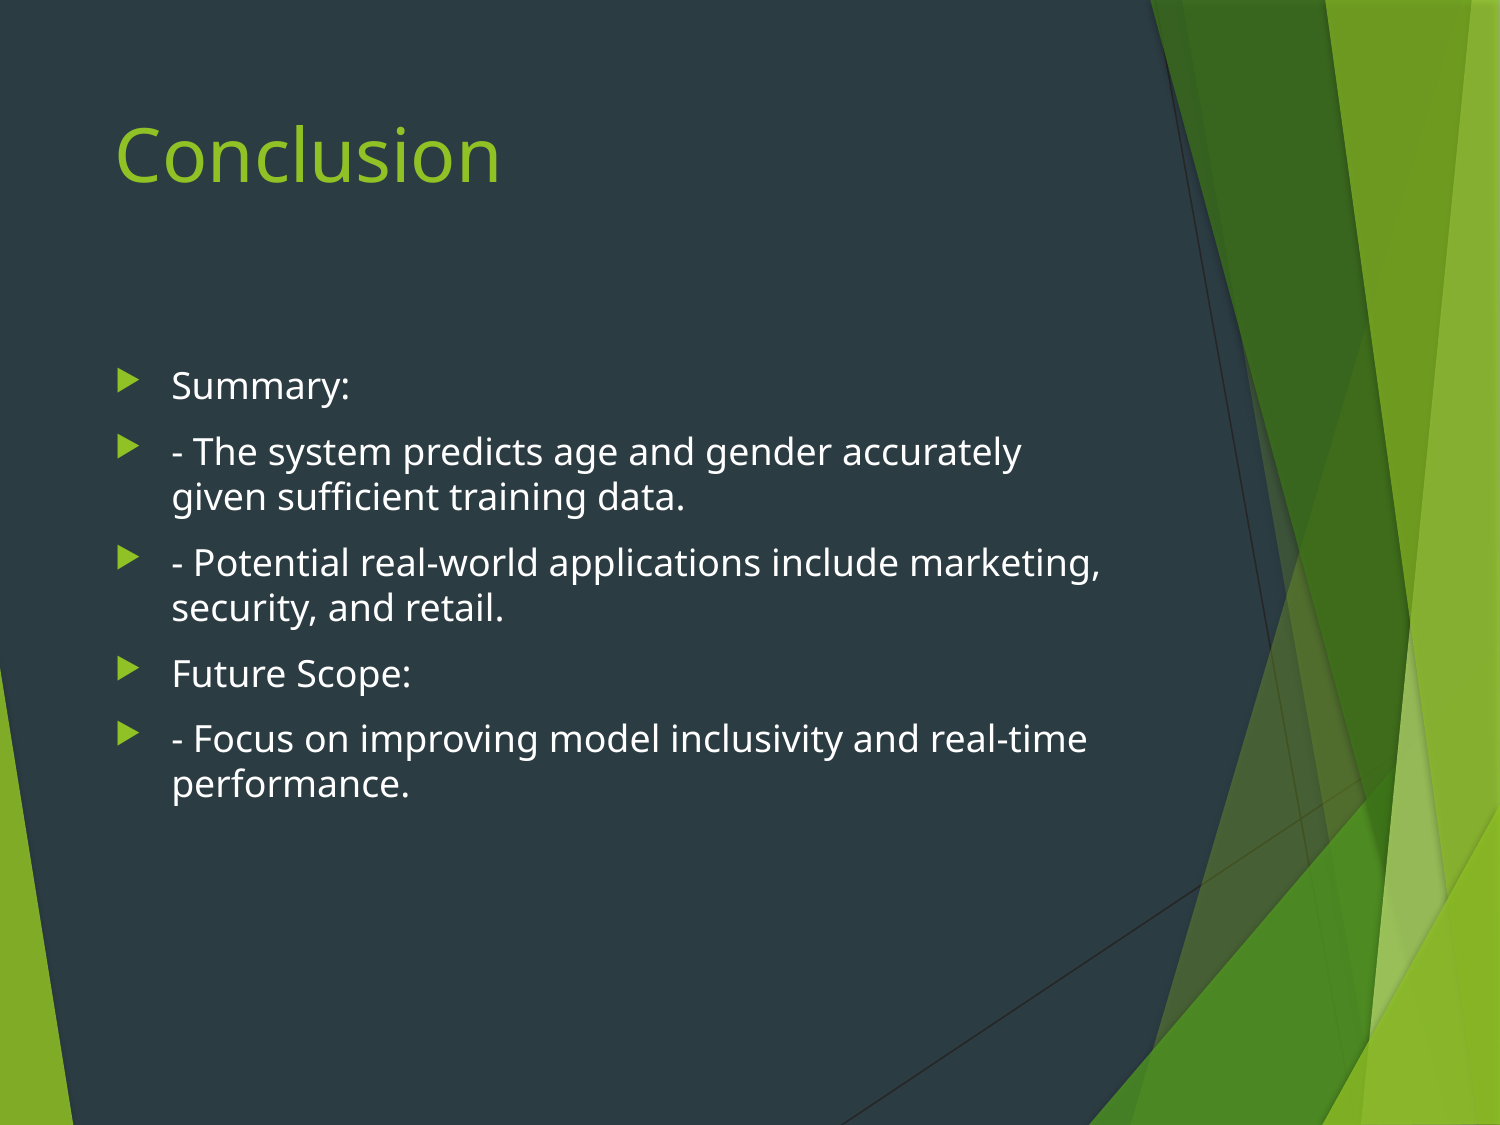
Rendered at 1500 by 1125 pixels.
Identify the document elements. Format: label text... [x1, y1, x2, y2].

title Conclusion [99, 99, 1142, 317]
list Summary: - The system predicts age and gender accurately given sufficient training data. - Potential real-world applications include marketing, security, and retail. Future Scope: - Focus on improving model inclusivity and real-time performance. [99, 354, 1142, 992]
